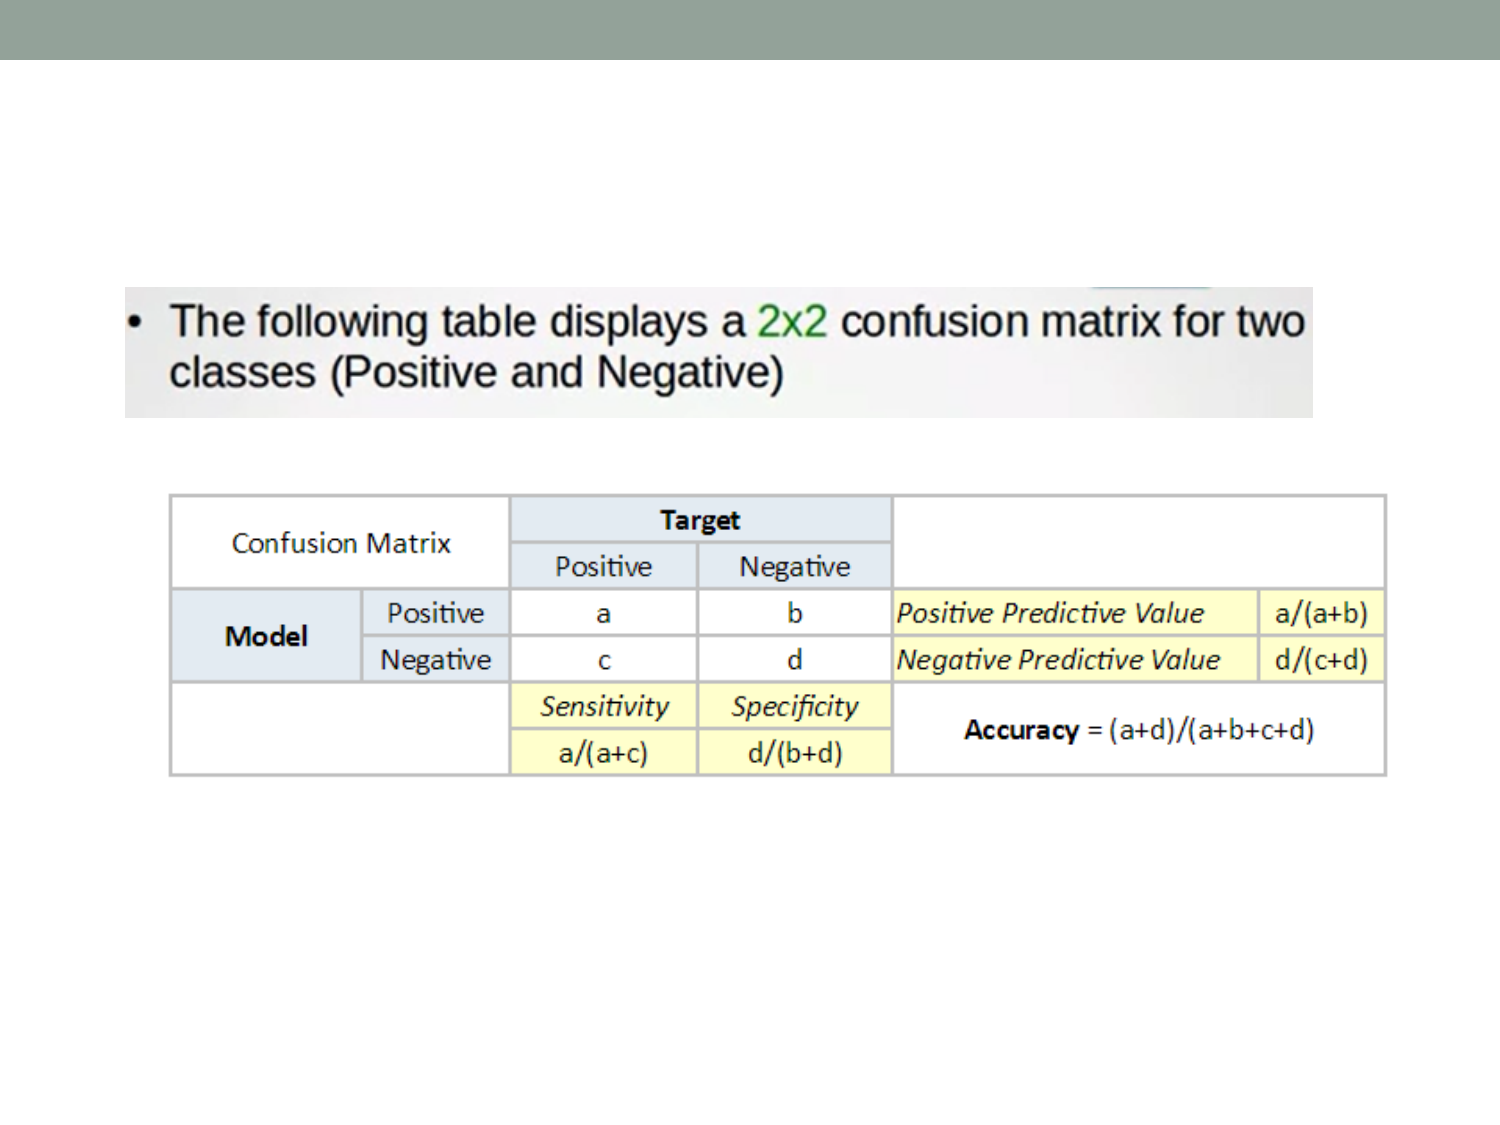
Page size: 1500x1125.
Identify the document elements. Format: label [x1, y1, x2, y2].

picture [124, 287, 1313, 418]
picture [162, 487, 1394, 788]
